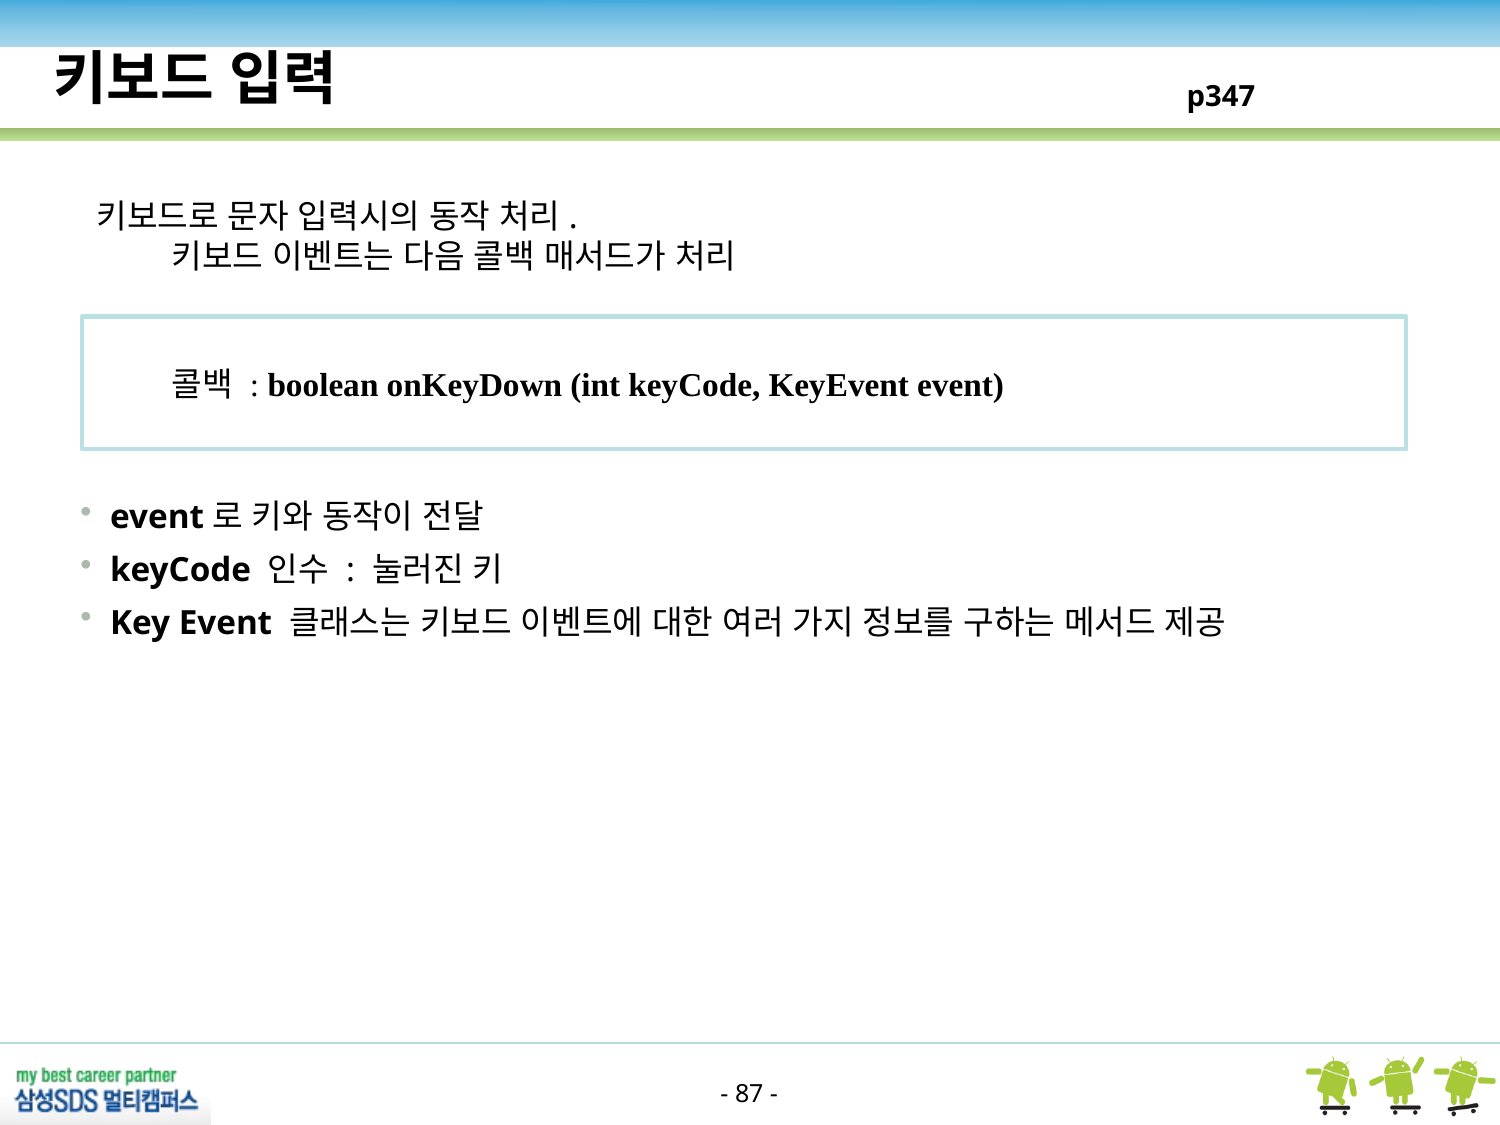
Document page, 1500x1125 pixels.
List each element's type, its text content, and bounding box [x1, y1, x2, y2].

text_box event로 키와 동작이 전달 keyCode 인수 : 눌러진 키 Key Event 클래스는 키보드 이벤트에 대한 여러 가지 정보를 구하는 메서드 제공 [37, 488, 1463, 638]
text_box 콜백 : boolean onKeyDown (int keyCode, KeyEvent event) [80, 314, 1408, 451]
slide_number - 87 - [574, 1070, 925, 1125]
picture [0, 1060, 211, 1125]
picture [1300, 1048, 1500, 1125]
picture [0, 0, 1500, 47]
text_box 키보드 입력 [53, 42, 971, 111]
text_box 키보드로 문자 입력시의 동작 처리. 키보드 이벤트는 다음 콜백 매서드가 처리 [81, 187, 1430, 282]
text_box p347 [1171, 70, 1500, 120]
